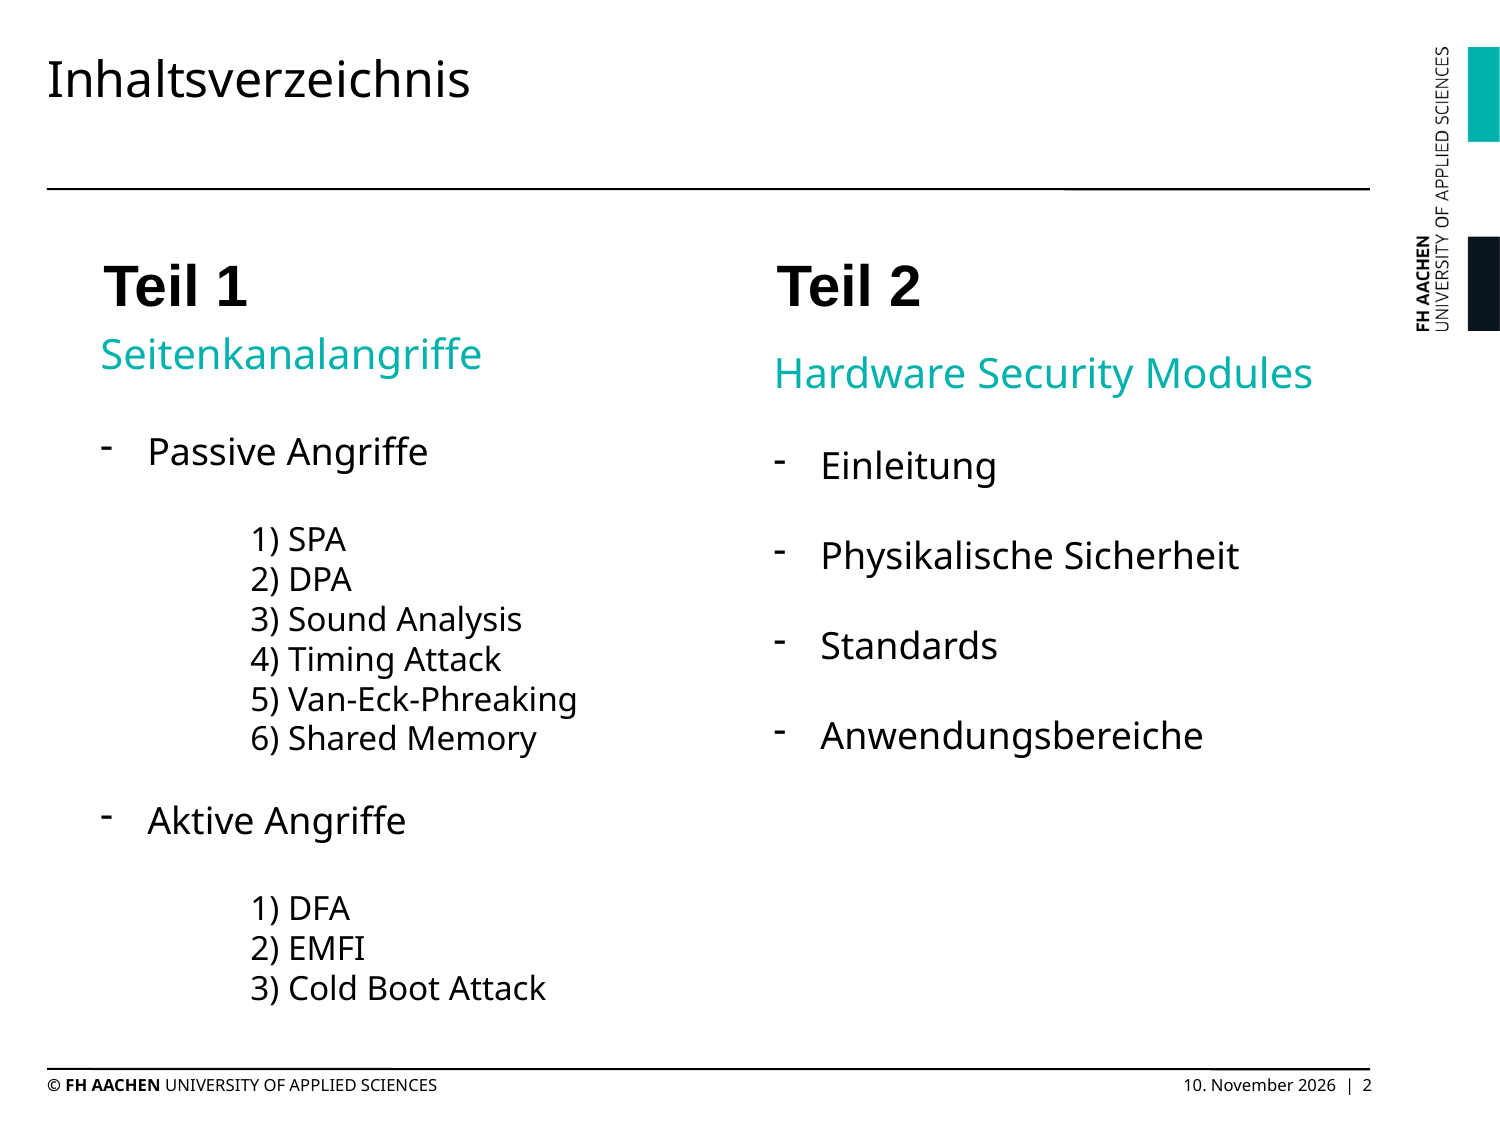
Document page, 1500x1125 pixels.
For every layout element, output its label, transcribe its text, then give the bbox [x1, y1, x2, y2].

title Inhaltsverzeichnis [47, 47, 1370, 166]
picture [1404, 47, 1500, 331]
text_box Hardware Security Modules Einleitung Physikalische Sicherheit Standards Anwendungsbereiche [773, 296, 1356, 1124]
text_box Teil 1 [88, 240, 573, 326]
list Seitenkanalangriffe Passive Angriffe 1) SPA 2) DPA 3) Sound Analysis 4) Timing Attack 5) Van-Eck-Phreaking 6) Shared Memory Aktive Angriffe 1) DFA 2) EMFI 3) Cold Boot Attack [100, 327, 682, 1125]
text_box Teil 2 [761, 240, 1247, 326]
